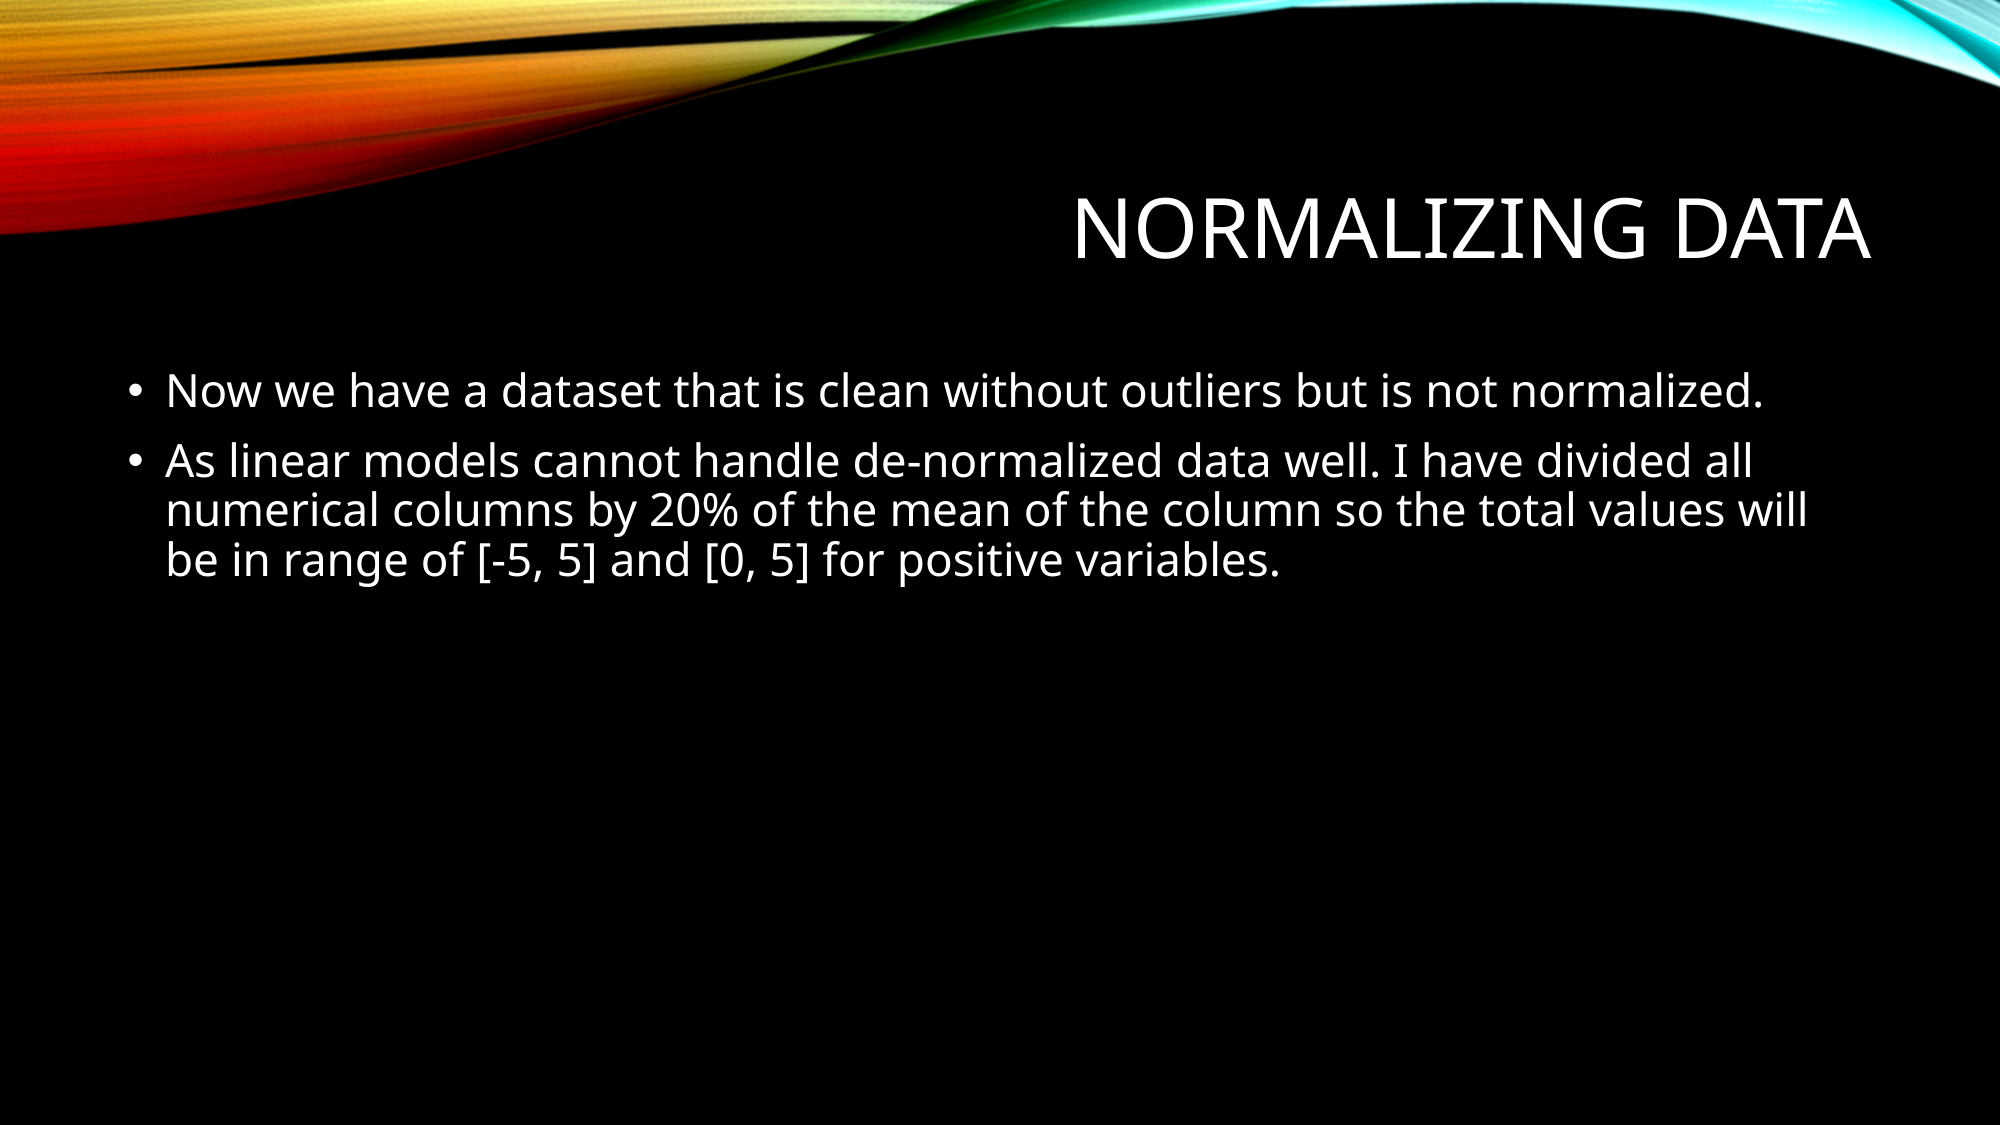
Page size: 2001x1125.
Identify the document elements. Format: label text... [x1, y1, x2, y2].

picture [0, 0, 2000, 237]
title Normalizing data [474, 125, 1888, 338]
list Now we have a dataset that is clean without outliers but is not normalized. As linear models cannot handle de-normalized data well. I have divided all numerical columns by 20% of the mean of the column so the total values will be in range of [-5, 5] and [0, 5] for positive variables. [112, 360, 1888, 1021]
